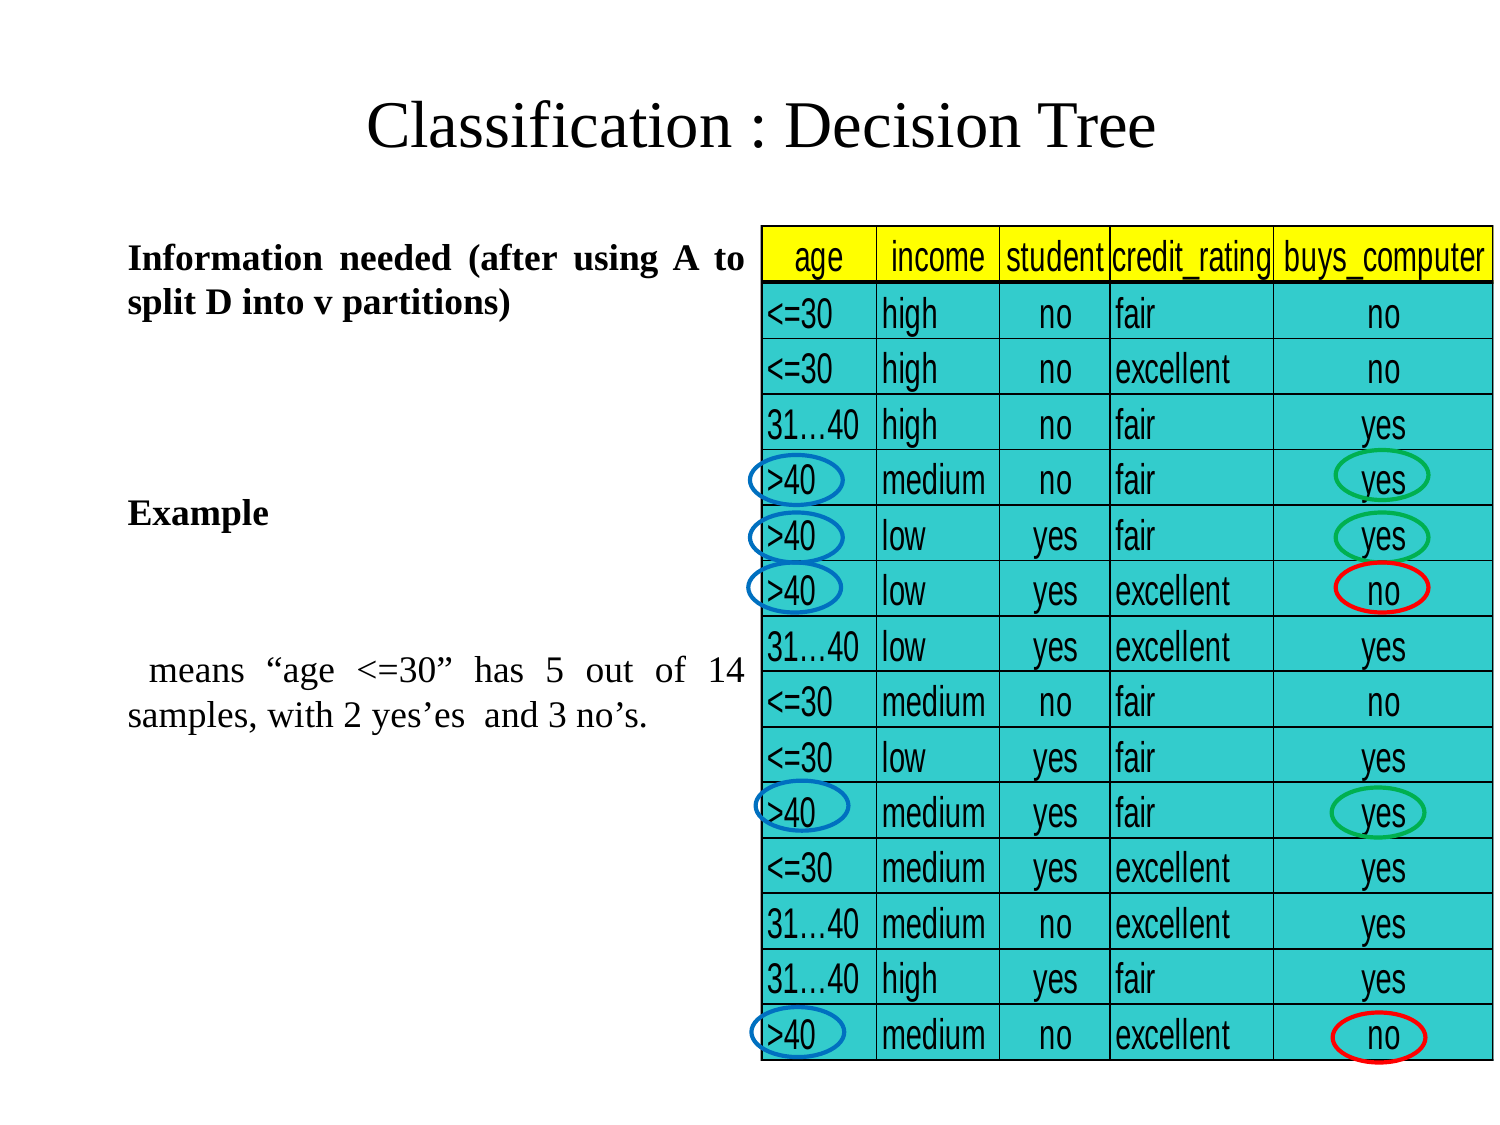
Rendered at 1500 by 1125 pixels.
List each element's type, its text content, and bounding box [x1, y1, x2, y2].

text_box [747, 465, 755, 495]
text_box [746, 571, 755, 604]
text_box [760, 224, 1495, 1063]
text_box [747, 523, 755, 552]
text_box [749, 1019, 755, 1045]
title Classification : Decision Tree [262, 62, 1263, 179]
